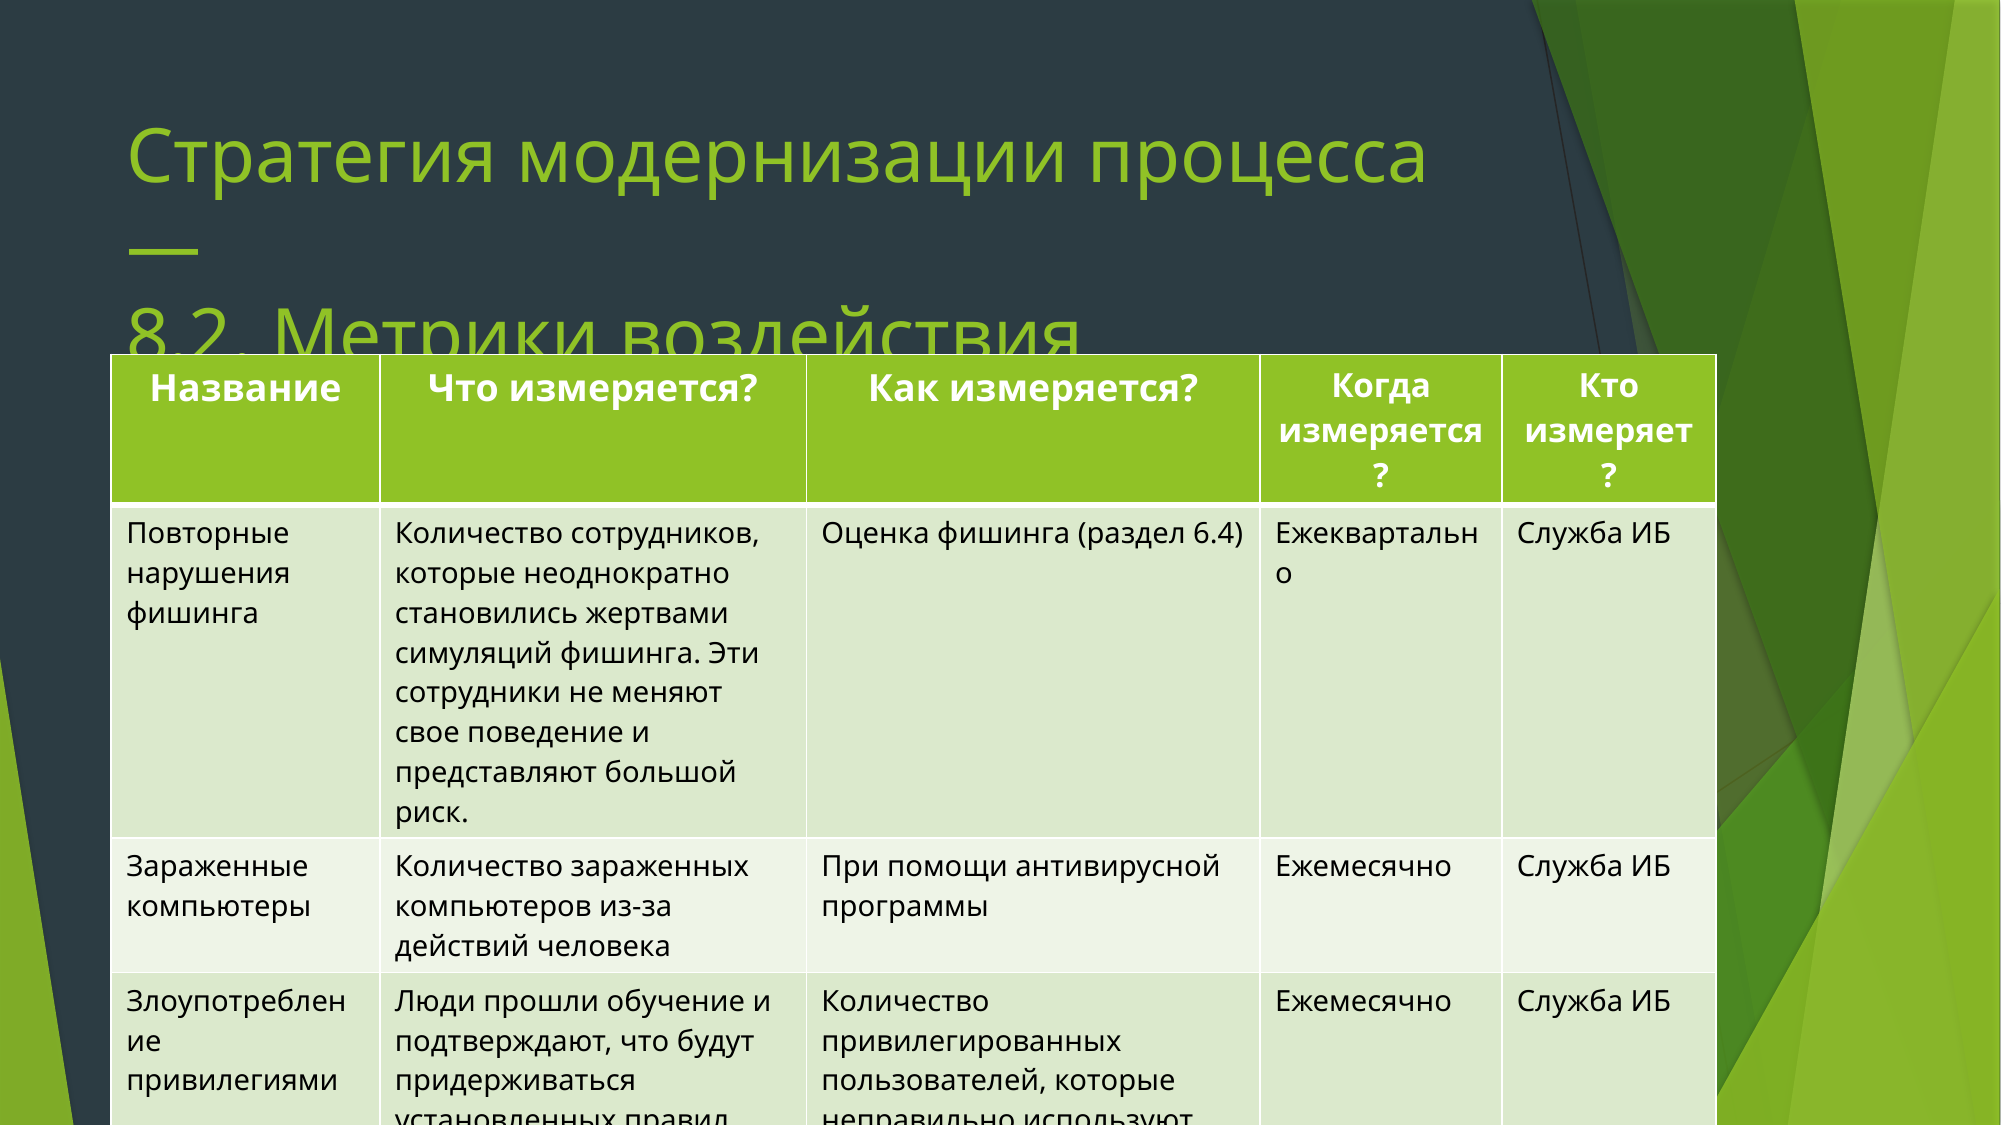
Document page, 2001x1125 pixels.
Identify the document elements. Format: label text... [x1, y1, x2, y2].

table_cell Ежеквартально [1261, 508, 1501, 837]
table_cell Служба ИБ [1503, 839, 1715, 972]
table_cell Люди прошли обучение и подтверждают, что будут придерживаться установленных правил [381, 973, 806, 1125]
table_header Что измеряется? [381, 355, 806, 502]
table_cell Повторные нарушения фишинга [112, 508, 379, 837]
table_cell Ежемесячно [1261, 839, 1501, 972]
title Стратегия модернизации процесса — 8.2. Метрики воздействия [111, 99, 1522, 317]
table_header Как измеряется? [807, 355, 1259, 502]
table_cell Количество зараженных компьютеров из-за действий человека [381, 839, 806, 972]
table_cell Количество сотрудников, которые неоднократно становились жертвами симуляций фишинга. Эти сотрудники не меняют свое поведение и представляют большой риск. [381, 508, 806, 837]
table_cell Ежемесячно [1261, 973, 1501, 1125]
table_cell Служба ИБ [1503, 973, 1715, 1125]
table_cell Служба ИБ [1503, 508, 1715, 837]
table_cell Количество привилегированных пользователей, которые неправильно используют или злоупотребляют своим привилегированным доступом. [807, 973, 1259, 1125]
table_cell Оценка фишинга (раздел 6.4) [807, 508, 1259, 837]
table_cell Зараженные компьютеры [112, 839, 379, 972]
table_cell При помощи антивирусной программы [807, 839, 1259, 972]
table_header Название [112, 355, 379, 502]
table_header Кто измеряет? [1503, 355, 1715, 502]
table_cell Злоупотребление привилегиями [112, 973, 379, 1125]
table_header Когда измеряется? [1261, 355, 1501, 502]
